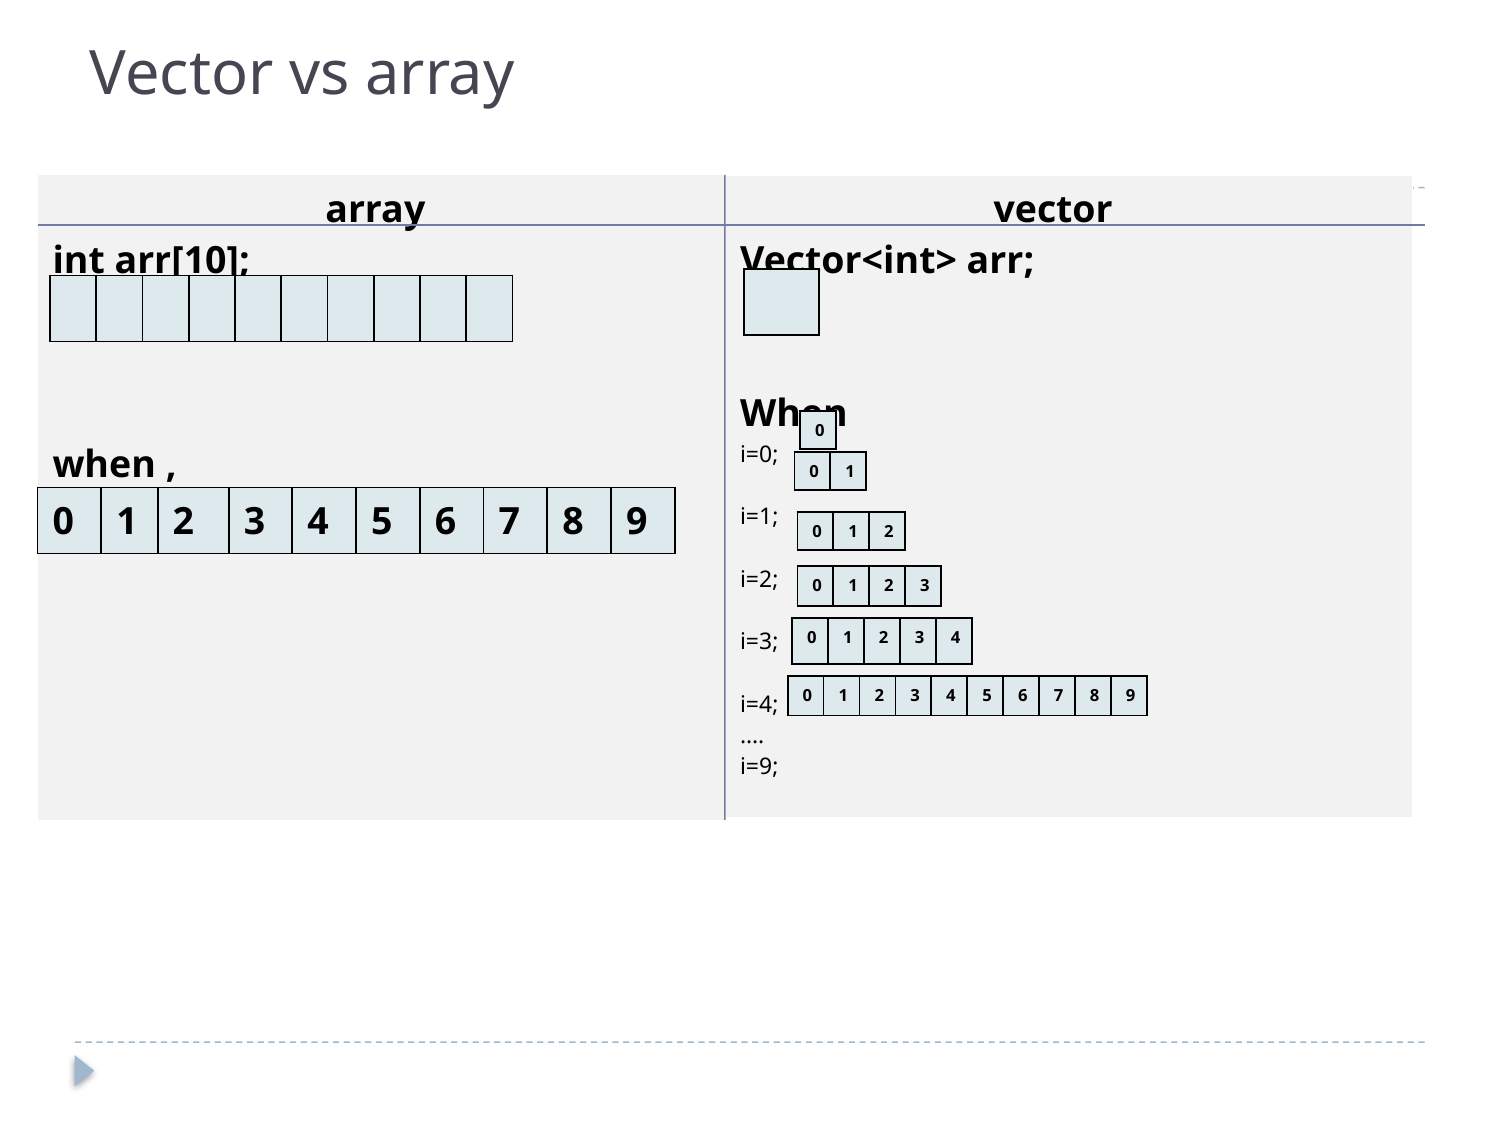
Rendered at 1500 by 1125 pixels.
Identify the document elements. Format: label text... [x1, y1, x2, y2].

table_header 7 [1040, 677, 1074, 715]
table_header 0 [38, 488, 100, 553]
table_header 8 [1076, 677, 1110, 715]
table_header vector Vector<int> arr; When i=0; i=1; i=2; i=3; i=4; …. i=9; [726, 176, 1412, 224]
table_header [190, 276, 234, 341]
table_header 2 [870, 567, 904, 605]
table_header 4 [937, 619, 971, 663]
table_header 0 [789, 677, 823, 715]
table_header 9 [1112, 677, 1146, 715]
title Vector vs array [75, 24, 1425, 188]
table_header 0 [798, 513, 832, 549]
table_header vector Vector<int> arr; When i=0; i=1; i=2; i=3; i=4; …. i=9; [726, 238, 1412, 817]
table_header 7 [484, 488, 546, 553]
table_header [375, 276, 419, 341]
table_header 0 [801, 412, 835, 448]
table_header [328, 276, 373, 341]
table_header [745, 270, 818, 334]
table_header [236, 276, 280, 341]
table_header 6 [421, 488, 483, 553]
table_header 3 [896, 677, 930, 715]
table_header 0 [798, 567, 832, 605]
table_header [97, 276, 142, 341]
table_header 5 [357, 488, 419, 553]
table_header 2 [865, 619, 899, 663]
table_header 1 [102, 488, 157, 553]
table_header 4 [293, 488, 355, 553]
table_header 0 [795, 453, 829, 489]
table_header 6 [1004, 677, 1038, 715]
table_header 1 [824, 677, 859, 715]
table_header [467, 276, 512, 341]
table_header 5 [968, 677, 1002, 715]
table_header 2 [159, 488, 228, 553]
table_header [421, 276, 465, 341]
table_header array int arr[10]; when , i=0 i=1 i=2 i=3 i=4 i=5 i=6 i=7 i=8 i=9 [38, 175, 724, 224]
table_header 2 [870, 513, 904, 549]
table_header [282, 276, 327, 341]
table_header 3 [901, 619, 935, 663]
table_header array int arr[10]; when , i=0 i=1 i=2 i=3 i=4 i=5 i=6 i=7 i=8 i=9 [38, 236, 724, 820]
table_header 4 [932, 677, 966, 715]
table_header 2 [860, 677, 895, 715]
table_header [143, 276, 188, 341]
table_header 3 [230, 488, 291, 553]
table_header 9 [612, 488, 674, 553]
table_header 3 [906, 567, 940, 605]
table_header 8 [548, 488, 610, 553]
table_header 0 [793, 619, 827, 663]
table_header 1 [834, 513, 868, 549]
table_header 1 [831, 453, 865, 489]
table_header 1 [834, 567, 868, 605]
table_header [51, 276, 95, 341]
table_header 1 [829, 619, 863, 663]
